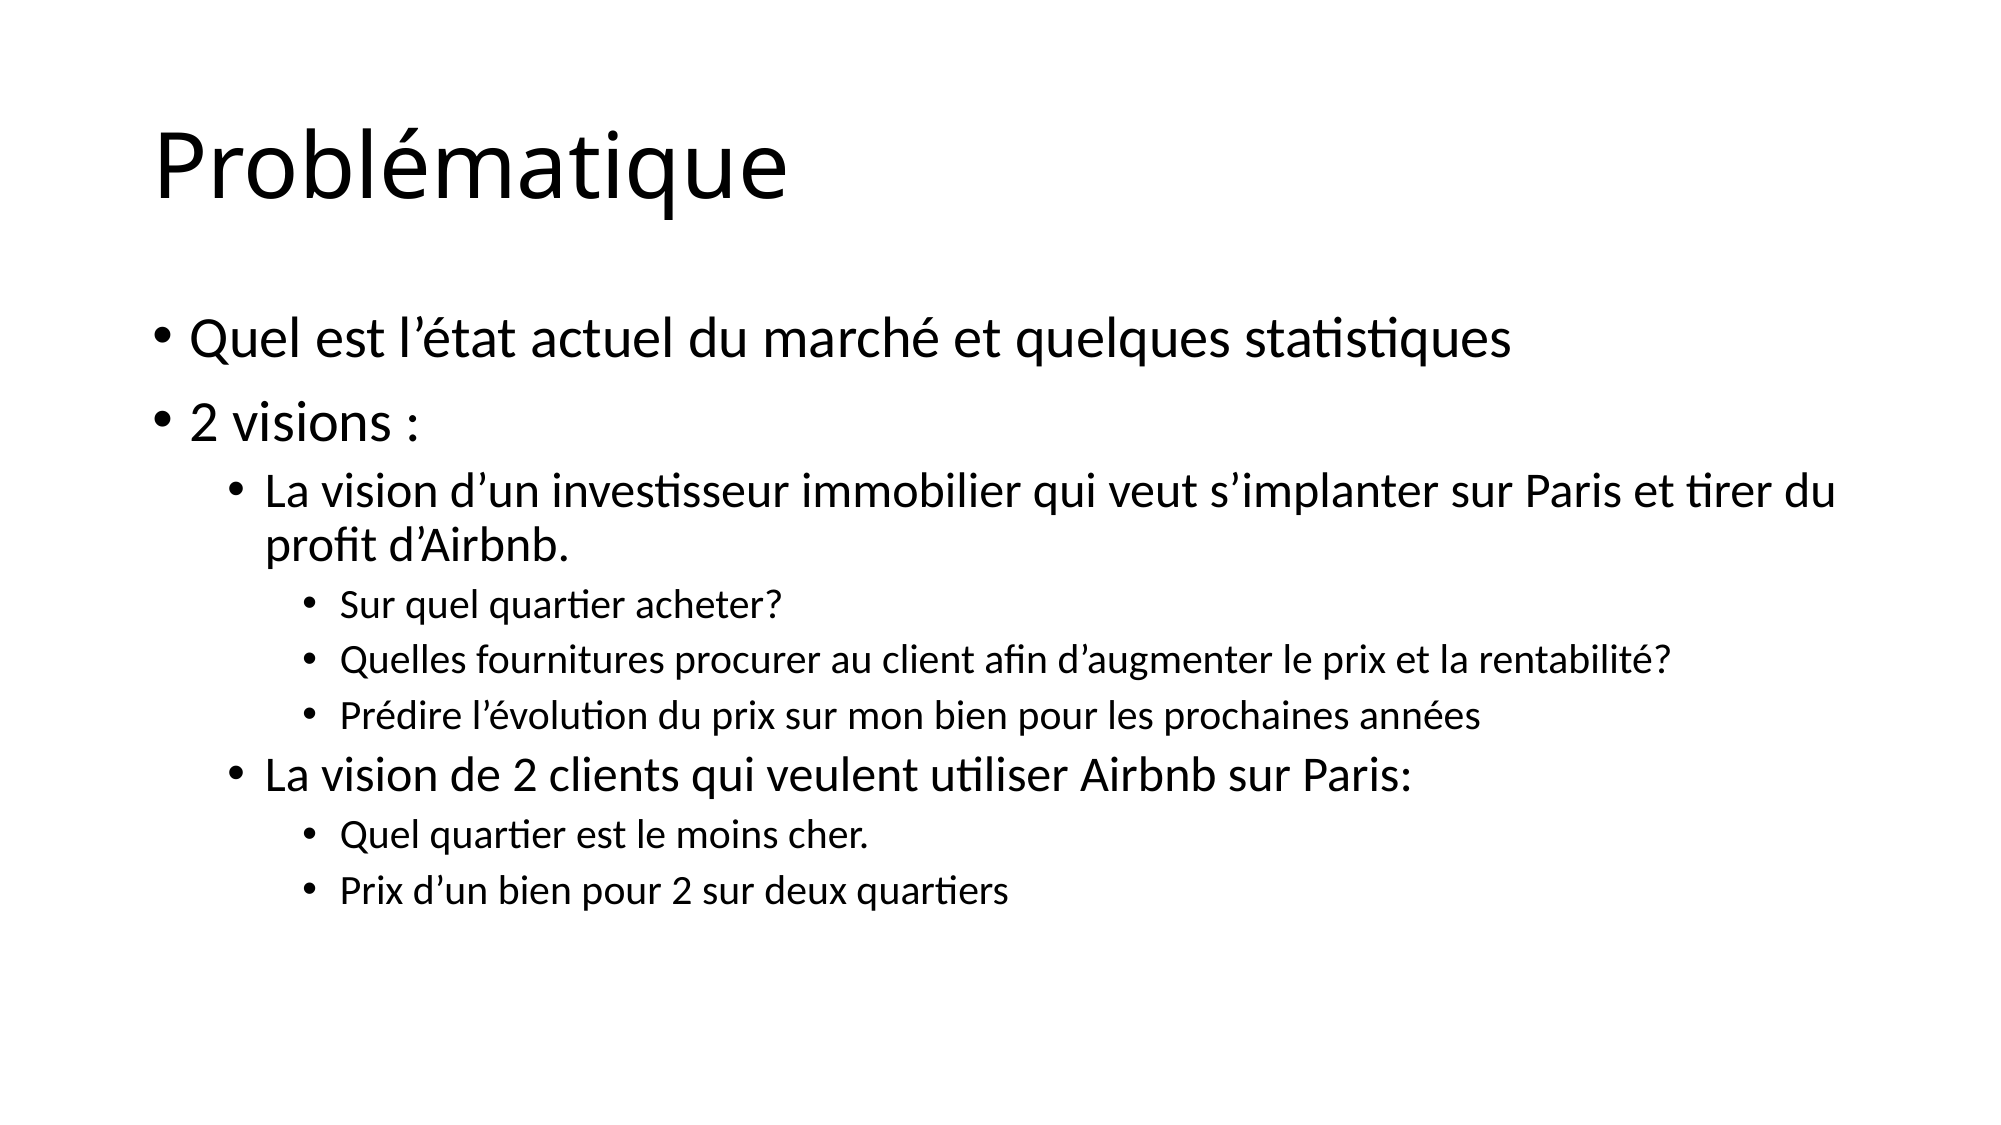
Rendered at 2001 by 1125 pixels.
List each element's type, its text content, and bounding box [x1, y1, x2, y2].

list Quel est l’état actuel du marché et quelques statistiques 2 visions : La vision d’un investisseur immobilier qui veut s’implanter sur Paris et tirer du profit d’Airbnb. Sur quel quartier acheter? Quelles fournitures procurer au client afin d’augmenter le prix et la rentabilité? Prédire l’évolution du prix sur mon bien pour les prochaines années La vision de 2 clients qui veulent utiliser Airbnb sur Paris: Quel quartier est le moins cher. Prix d’un bien pour 2 sur deux quartiers [137, 299, 1863, 1014]
title Problématique [137, 59, 1863, 278]
